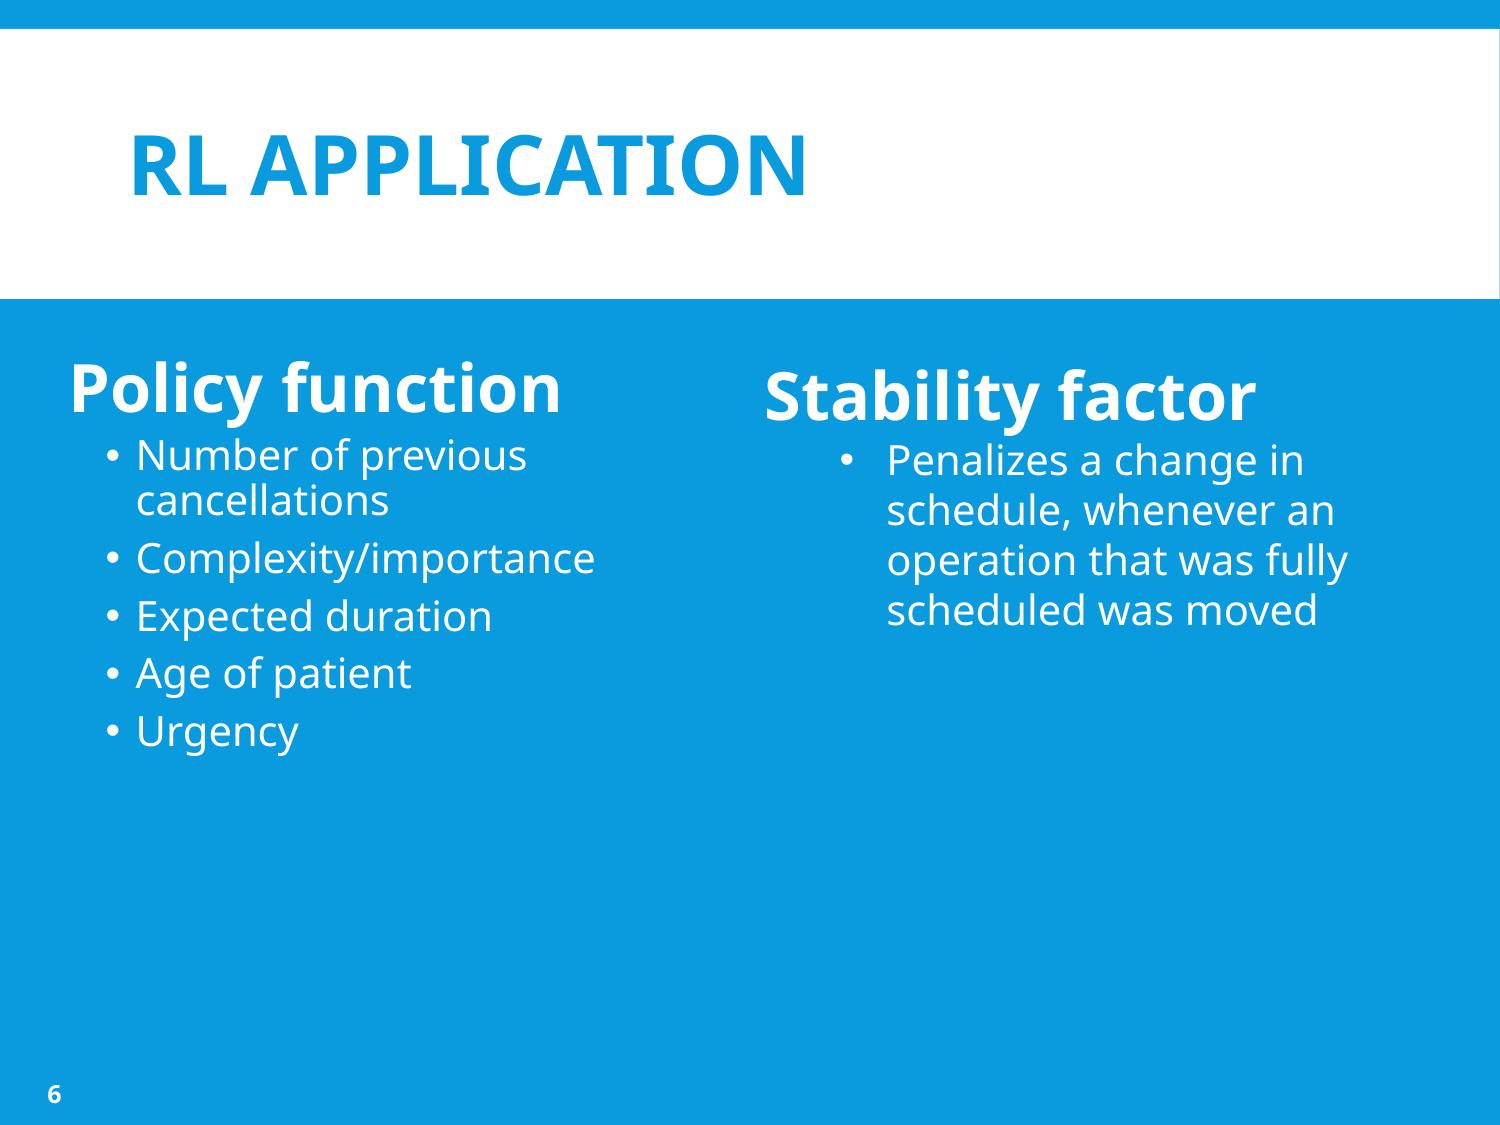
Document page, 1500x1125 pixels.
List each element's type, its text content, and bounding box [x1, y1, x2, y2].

title RL Application [112, 46, 1388, 295]
text_box Stability factor Penalizes a change in schedule, whenever an operation that was fully scheduled was moved [749, 346, 1459, 732]
slide_number 6 [0, 1065, 117, 1125]
list Policy function Number of previous cancellations Complexity/importance Expected duration Age of patient Urgency [53, 346, 750, 836]
